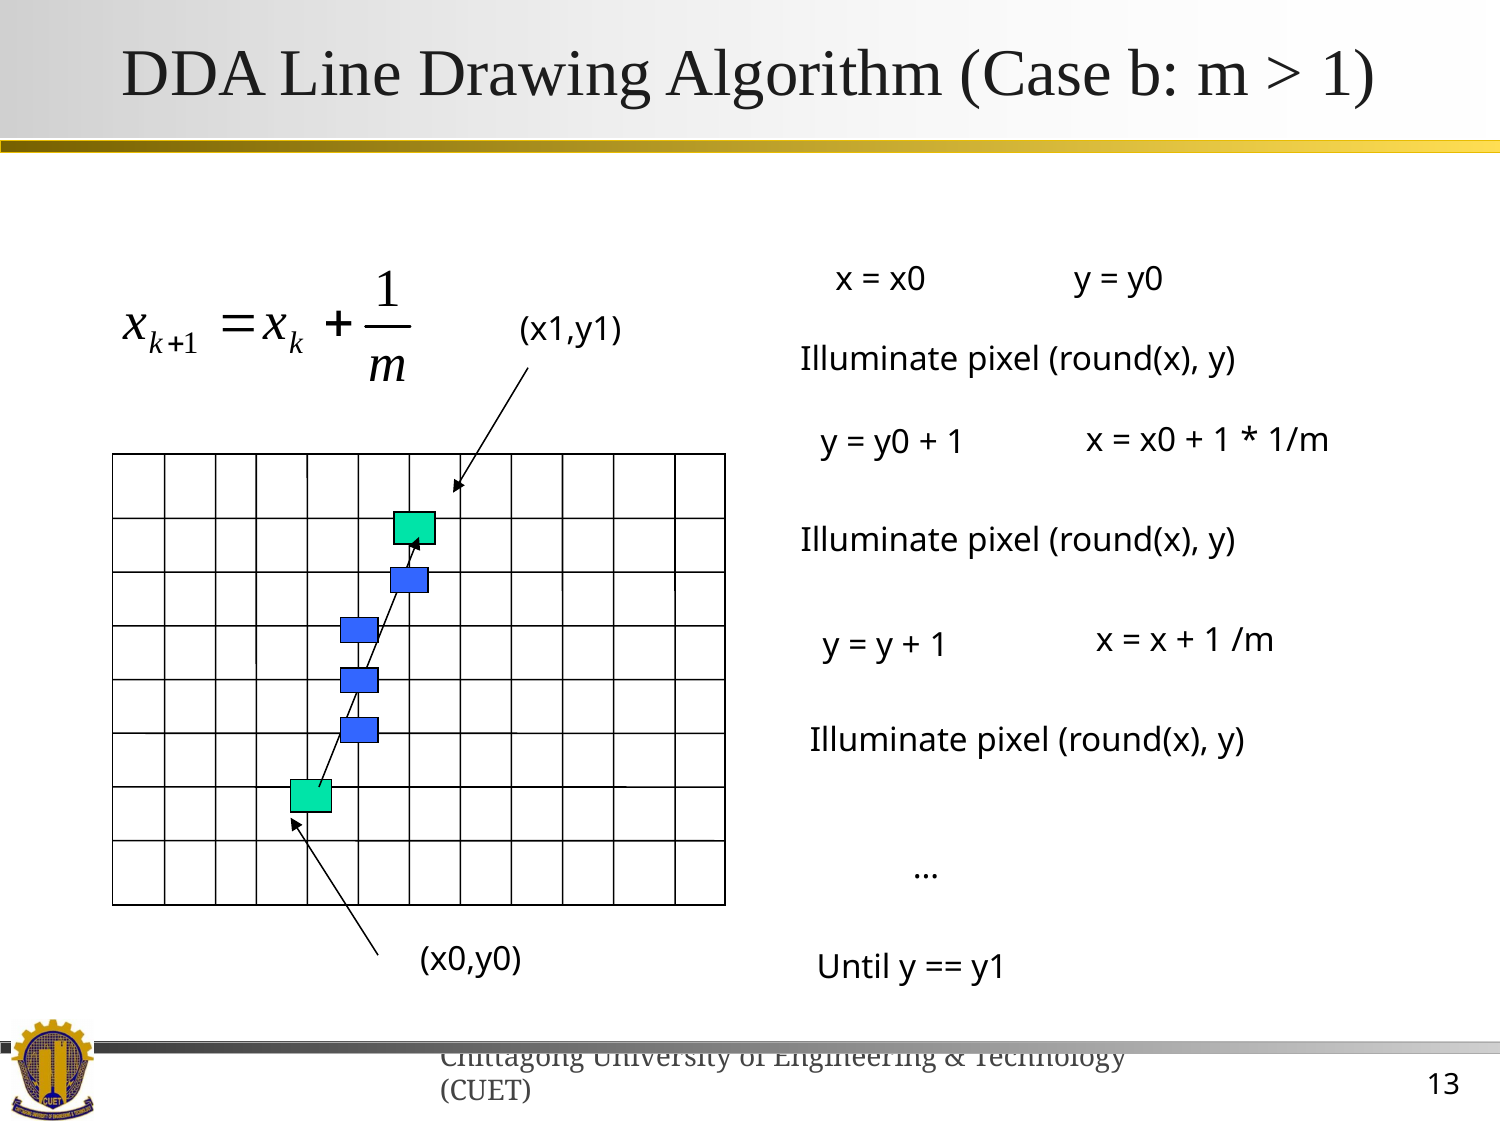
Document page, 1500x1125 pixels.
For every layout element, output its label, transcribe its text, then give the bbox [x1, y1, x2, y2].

text_box [216, 519, 256, 572]
text_box [461, 626, 511, 679]
text_box [165, 841, 215, 906]
text_box [410, 841, 460, 906]
text_box [676, 519, 725, 572]
text_box y = y0 + 1 [805, 412, 990, 468]
text_box x = x + 1 /m [1081, 610, 1308, 666]
text_box [112, 573, 164, 625]
text_box [512, 788, 562, 840]
text_box [410, 626, 460, 679]
text_box [308, 573, 358, 625]
text_box Until y == y1 [801, 937, 1032, 993]
text_box [563, 734, 613, 787]
text_box [563, 573, 613, 625]
text_box [308, 680, 356, 733]
text_box [461, 680, 511, 733]
text_box [406, 536, 421, 567]
text_box [614, 788, 675, 840]
text_box [614, 519, 675, 572]
text_box [308, 519, 358, 572]
text_box [165, 626, 215, 679]
text_box [216, 841, 256, 906]
text_box [461, 519, 511, 572]
text_box [410, 573, 460, 625]
text_box [410, 453, 460, 518]
text_box [359, 643, 376, 667]
text_box [112, 787, 164, 840]
text_box [614, 734, 675, 787]
text_box [676, 573, 725, 625]
text_box [410, 519, 460, 572]
text_box [614, 680, 675, 733]
text_box [563, 519, 613, 572]
text_box [257, 519, 307, 572]
text_box [676, 626, 725, 679]
text_box [340, 617, 379, 643]
text_box [512, 680, 562, 733]
text_box [676, 841, 725, 906]
text_box [348, 693, 358, 717]
text_box [461, 841, 511, 906]
text_box [512, 453, 562, 518]
text_box [410, 734, 460, 840]
text_box [308, 841, 358, 906]
text_box [257, 787, 307, 840]
text_box [368, 626, 409, 679]
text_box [112, 254, 421, 394]
text_box [257, 626, 307, 679]
text_box [461, 453, 511, 518]
text_box [614, 573, 675, 625]
text_box (x0,y0) [405, 930, 537, 985]
text_box [461, 734, 511, 787]
text_box [308, 787, 358, 840]
text_box [512, 734, 562, 787]
text_box [112, 734, 164, 786]
text_box Illuminate pixel (round(x), y) [795, 710, 1261, 766]
text_box [676, 788, 725, 840]
text_box [512, 626, 562, 679]
text_box [563, 626, 613, 679]
text_box [257, 841, 307, 906]
text_box [112, 680, 164, 733]
text_box [216, 573, 256, 625]
text_box [359, 787, 409, 840]
text_box [461, 573, 511, 625]
text_box [165, 734, 215, 786]
text_box [512, 573, 562, 625]
text_box … [898, 837, 955, 893]
text_box Illuminate pixel (round(x), y) [785, 330, 1251, 385]
text_box [340, 717, 379, 743]
text_box [257, 680, 307, 733]
text_box [563, 841, 613, 906]
text_box [563, 453, 613, 518]
text_box [359, 734, 409, 786]
text_box y = y + 1 [807, 615, 964, 671]
text_box [216, 734, 256, 786]
text_box (x1,y1) [505, 299, 637, 355]
text_box [257, 453, 307, 518]
text_box [308, 453, 358, 518]
text_box [165, 519, 215, 572]
text_box [359, 680, 409, 733]
text_box [165, 573, 215, 625]
text_box [461, 788, 511, 840]
text_box [614, 841, 675, 906]
text_box [112, 519, 164, 572]
text_box [216, 787, 256, 840]
text_box x = x0 + 1 * 1/m [1071, 410, 1363, 466]
text_box [512, 841, 562, 906]
text_box [216, 626, 256, 679]
text_box [563, 680, 613, 733]
text_box [290, 817, 379, 956]
text_box [112, 841, 164, 906]
text_box Illuminate pixel (round(x), y) [785, 510, 1252, 566]
text_box [257, 573, 307, 625]
text_box [359, 841, 409, 906]
text_box [385, 593, 409, 625]
text_box [290, 779, 332, 812]
text_box [676, 680, 725, 733]
text_box [512, 519, 562, 572]
text_box [614, 453, 675, 518]
text_box [216, 680, 256, 733]
text_box [340, 667, 379, 693]
text_box [359, 573, 396, 625]
text_box [165, 680, 215, 733]
text_box [453, 367, 529, 493]
text_box [165, 453, 215, 518]
text_box [676, 734, 725, 787]
picture [11, 1019, 94, 1121]
text_box [676, 453, 725, 518]
text_box [112, 626, 164, 679]
text_box [393, 512, 435, 545]
text_box [410, 680, 460, 733]
title DDA Line Drawing Algorithm (Case b: m > 1) [0, 0, 1500, 138]
text_box [359, 519, 409, 572]
text_box x = x0 y = y0 [820, 249, 1180, 305]
text_box [112, 453, 164, 518]
text_box [614, 626, 675, 679]
text_box [323, 738, 358, 786]
text_box [308, 626, 358, 679]
text_box [257, 734, 307, 786]
text_box [308, 734, 339, 779]
text_box [390, 567, 429, 593]
text_box [359, 453, 409, 518]
text_box [563, 788, 613, 840]
text_box [165, 787, 215, 840]
text_box [216, 453, 256, 518]
